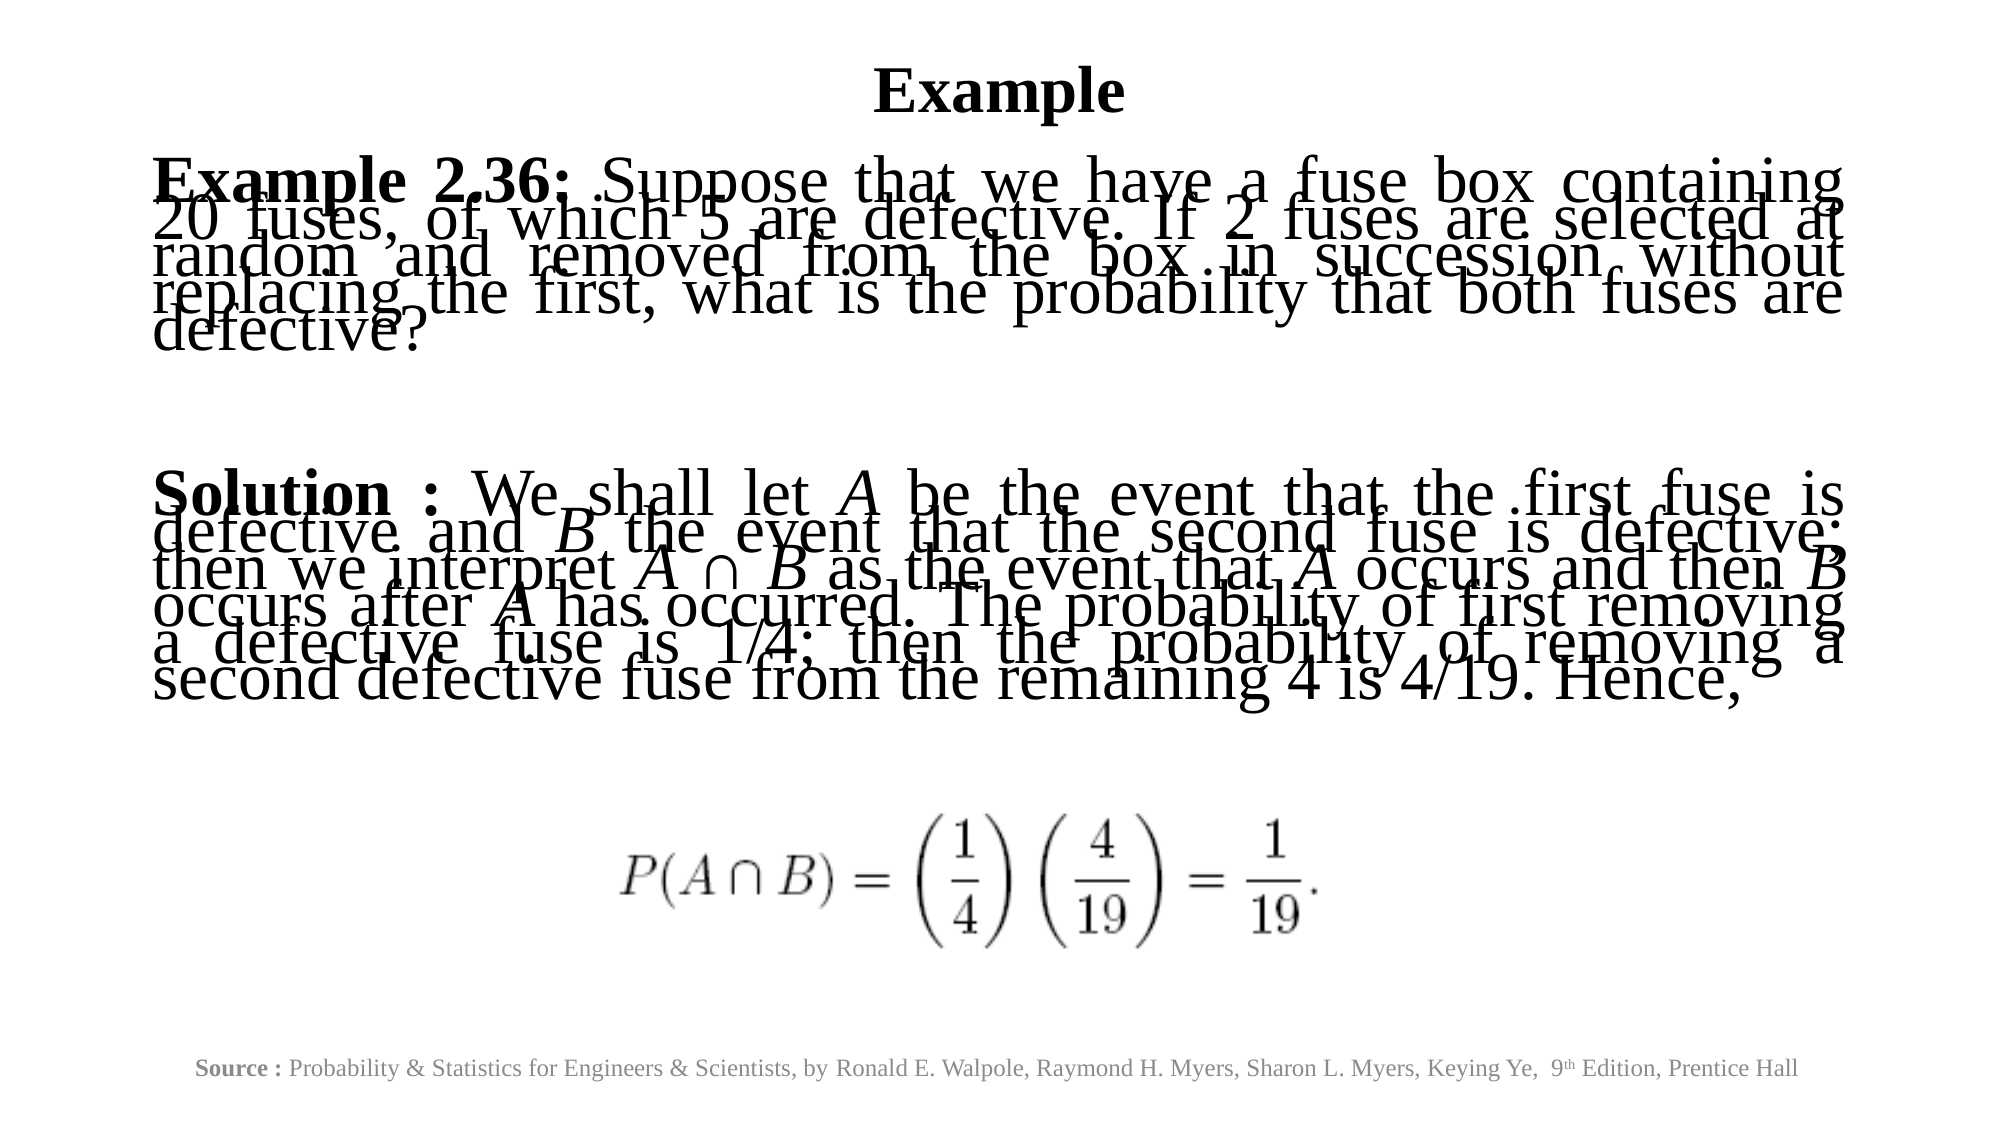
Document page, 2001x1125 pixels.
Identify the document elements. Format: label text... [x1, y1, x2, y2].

list Example 2.36: Suppose that we have a fuse box containing 20 fuses, of which 5 are defective. If 2 fuses are selected at random and removed from the box in succession without replacing the first, what is the probability that both fuses are defective? Solution : We shall let A be the event that the first fuse is defective and B the event that the second fuse is defective; then we interpret A ∩ B as the event that A occurs and then B occurs after A has occurred. The probability of first removing a defective fuse is 1/4; then the probability of removing a second defective fuse from the remaining 4 is 4/19. Hence, [137, 171, 1863, 738]
footer Source : Probability & Statistics for Engineers & Scientists, by Ronald E. Walpole, Raymond H. Myers, Sharon L. Myers, Keying Ye, 9th Edition, Prentice Hall [25, 1029, 1969, 1105]
title Example [137, 35, 1863, 148]
picture [575, 768, 1381, 981]
